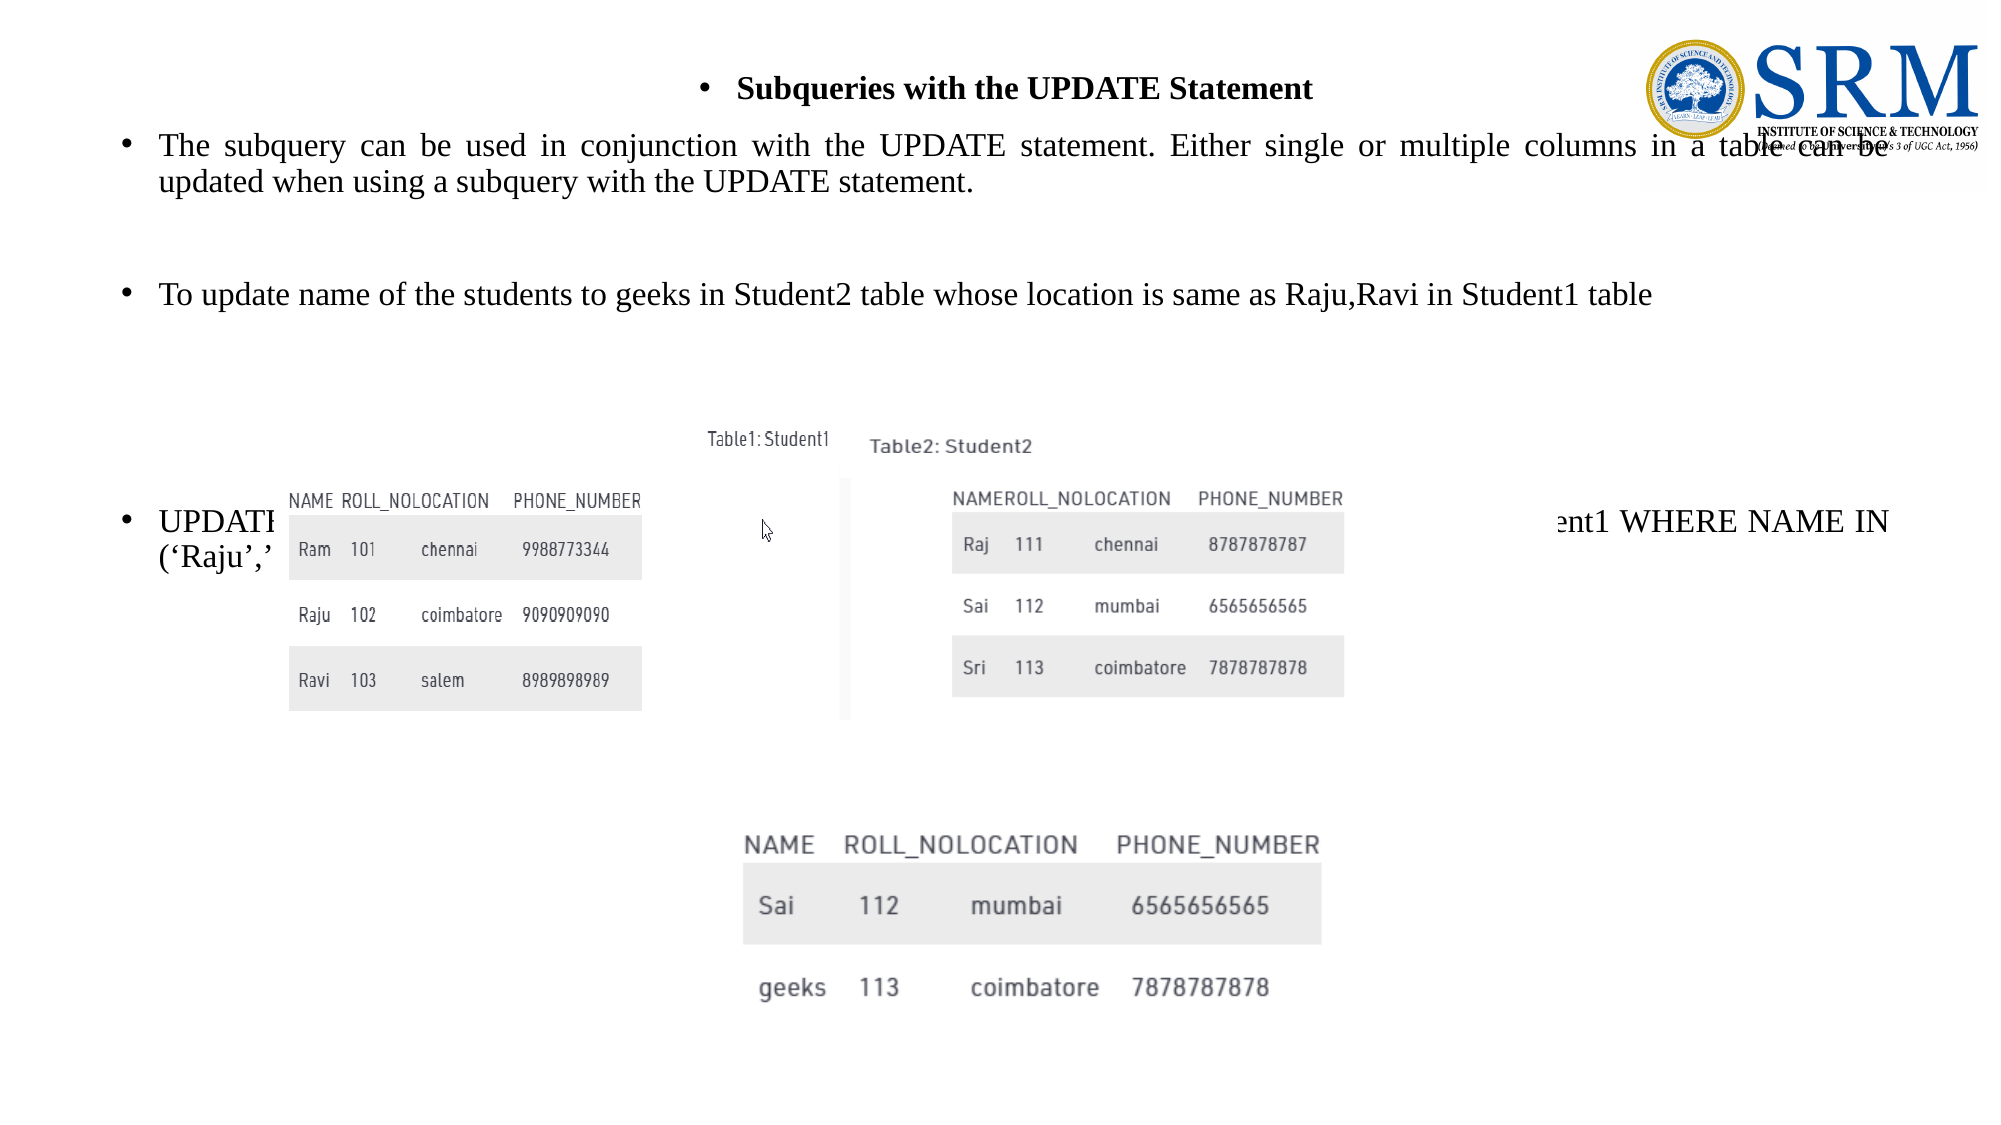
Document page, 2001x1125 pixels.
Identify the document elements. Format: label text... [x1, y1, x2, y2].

list Subqueries with the UPDATE Statement The subquery can be used in conjunction with the UPDATE statement. Either single or multiple columns in a table can be updated when using a subquery with the UPDATE statement. To update name of the students to geeks in Student2 table whose location is same as Raju,Ravi in Student1 table UPDATE Student2 SET NAME=’geeks’ WHERE LOCATION IN ( SELECT LOCATION FROM Student1 WHERE NAME IN (‘Raju’,’Ravi’)); [105, 63, 1908, 1070]
picture [1639, 0, 1986, 193]
picture [273, 423, 1558, 721]
picture [726, 809, 1347, 1062]
